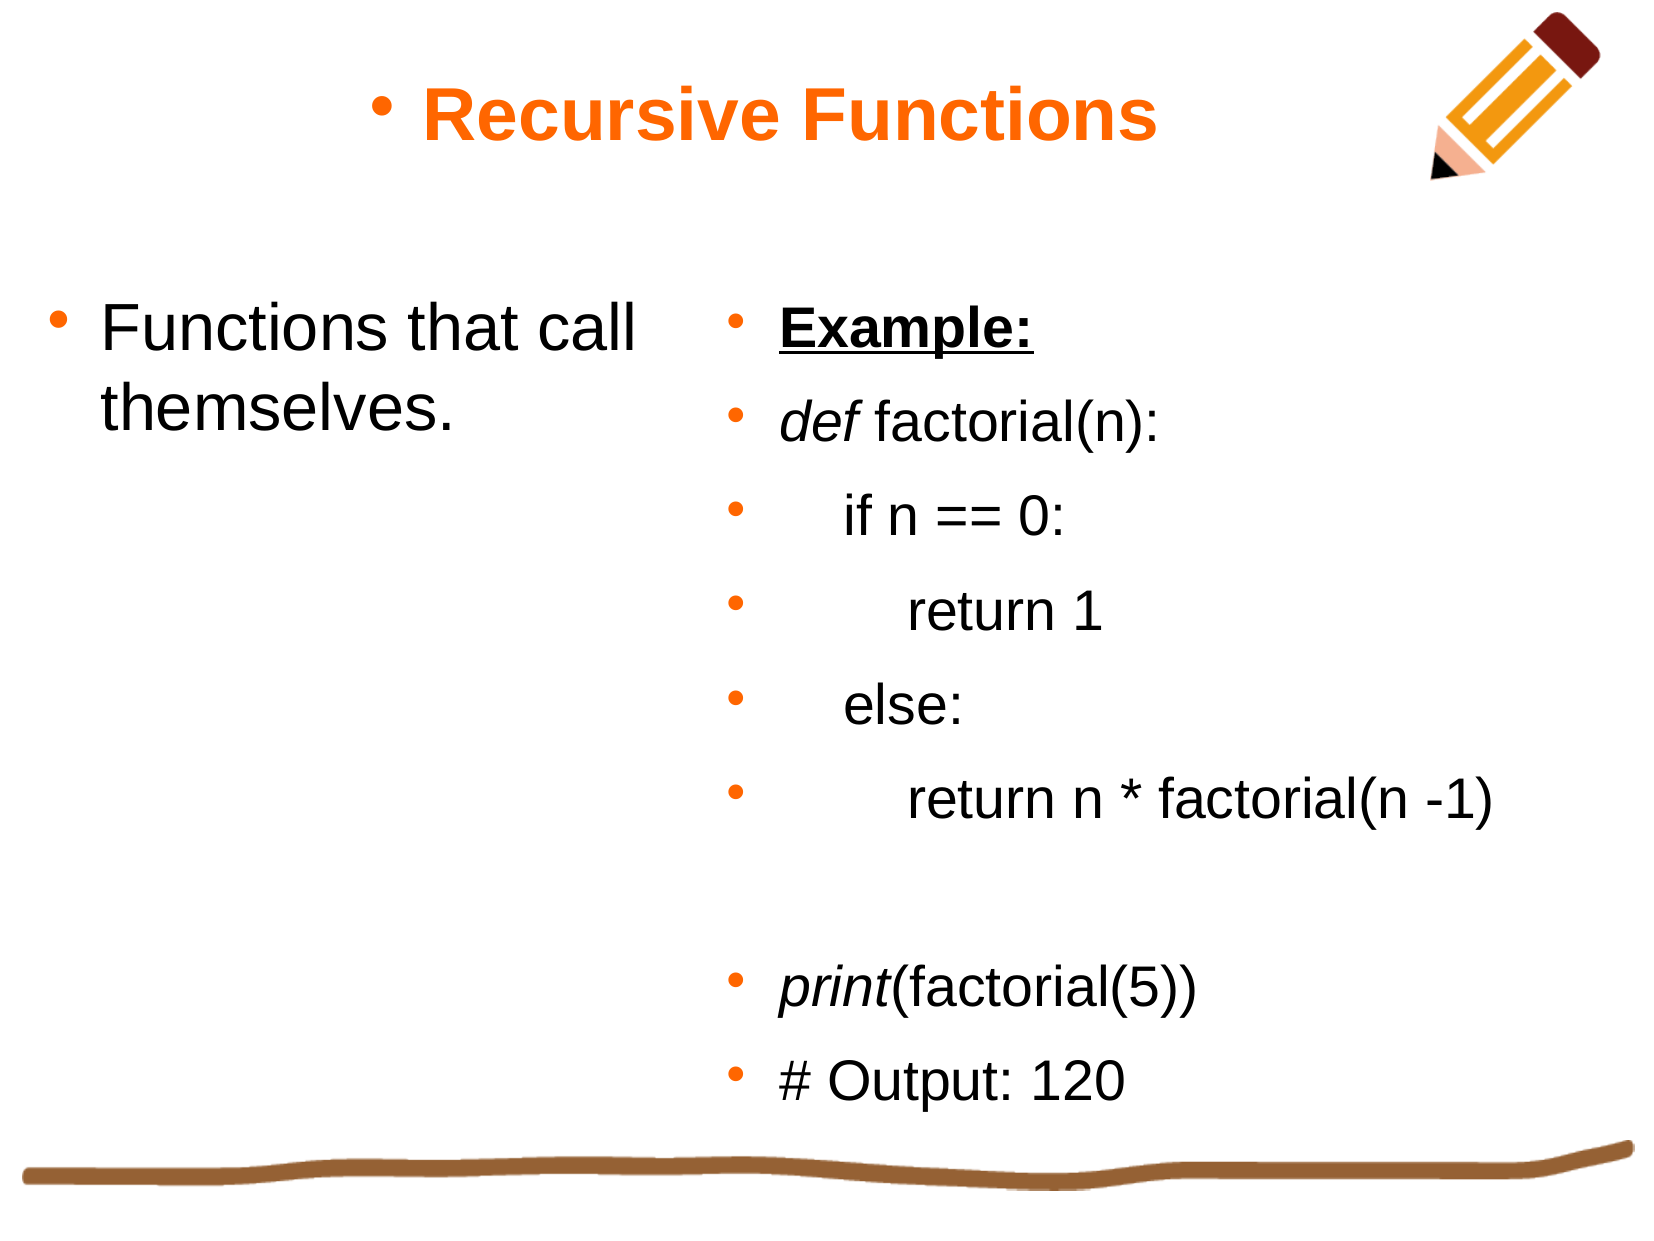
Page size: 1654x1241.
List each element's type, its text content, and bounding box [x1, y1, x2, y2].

picture [1430, 12, 1601, 181]
picture [22, 1140, 1635, 1191]
text_box Functions that call themselves. [29, 283, 756, 501]
text_box Example: def factorial(n): if n == 0: return 1 else: return n * factorial(n -1) print(factorial(5)) # Output: 120 [708, 290, 1630, 1121]
text_box Recursive Functions [82, 49, 1429, 172]
